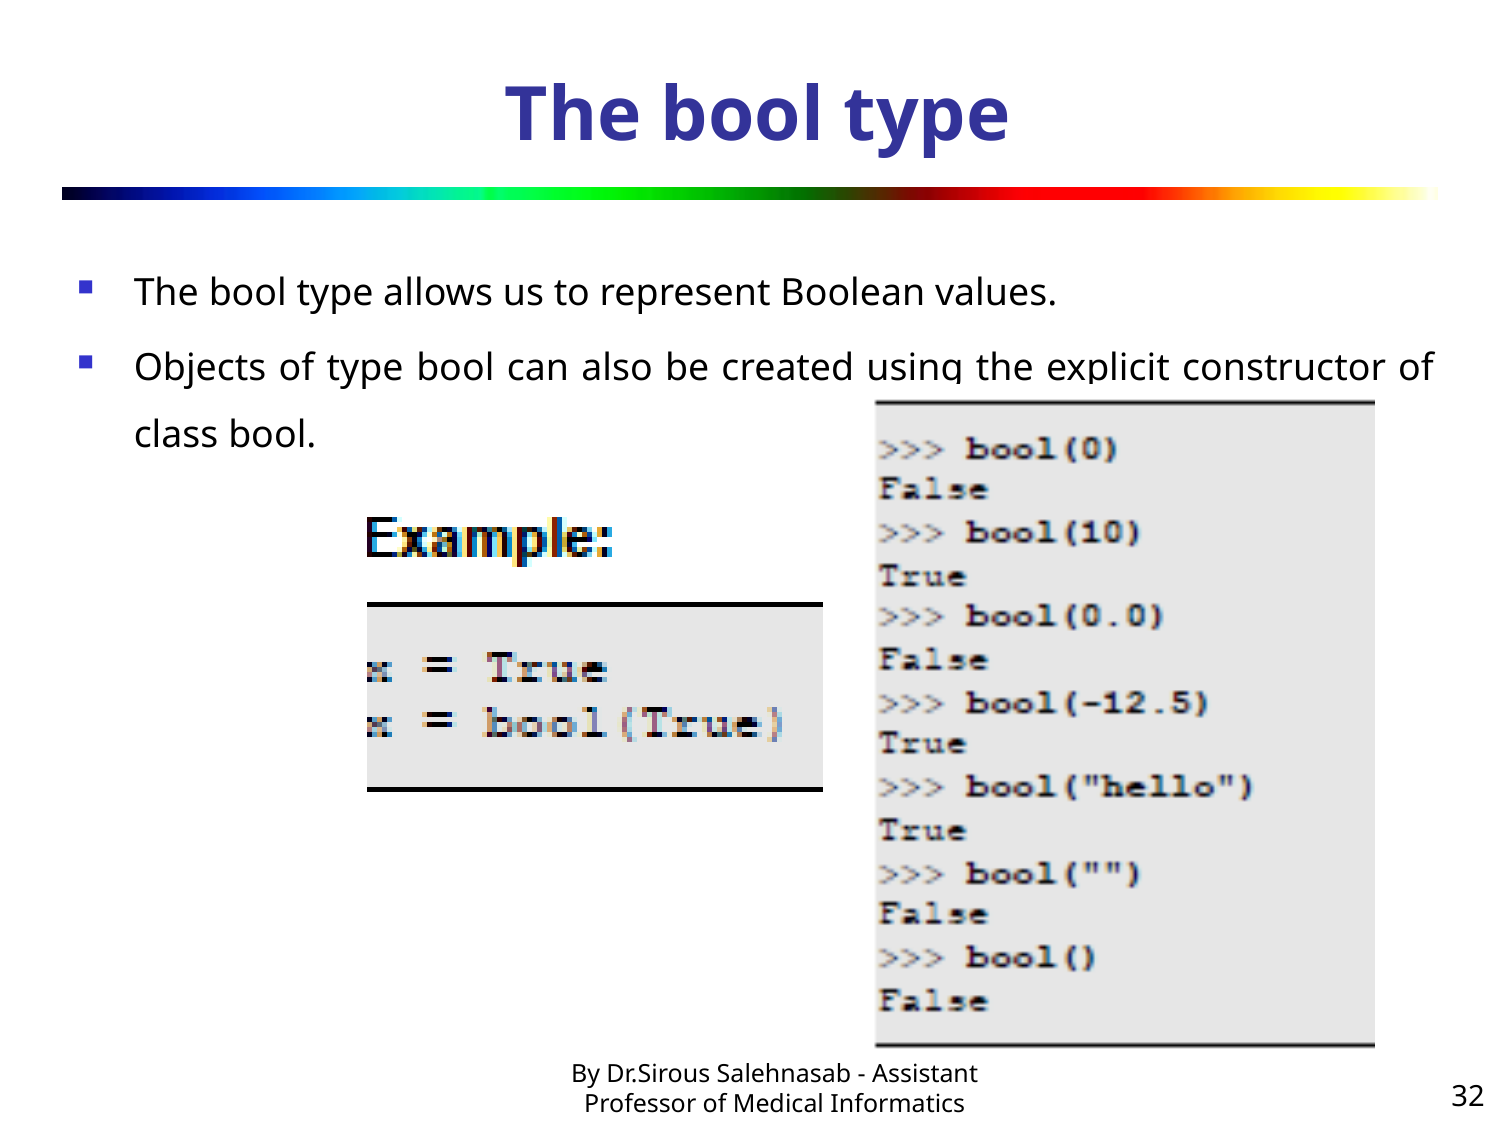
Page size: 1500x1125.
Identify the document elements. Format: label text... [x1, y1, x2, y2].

picture [382, 187, 1438, 200]
slide_number 32 [1187, 1049, 1500, 1125]
picture [62, 187, 355, 200]
picture [366, 512, 823, 813]
title The bool type [125, 37, 1391, 163]
footer By Dr.Sirous Salehnasab - Assistant Professor of Medical Informatics [537, 1062, 1013, 1125]
list The bool type allows us to represent Boolean values. Objects of type bool can also be created using the explicit constructor of class bool. [62, 237, 1450, 1075]
picture [855, 384, 1375, 1063]
